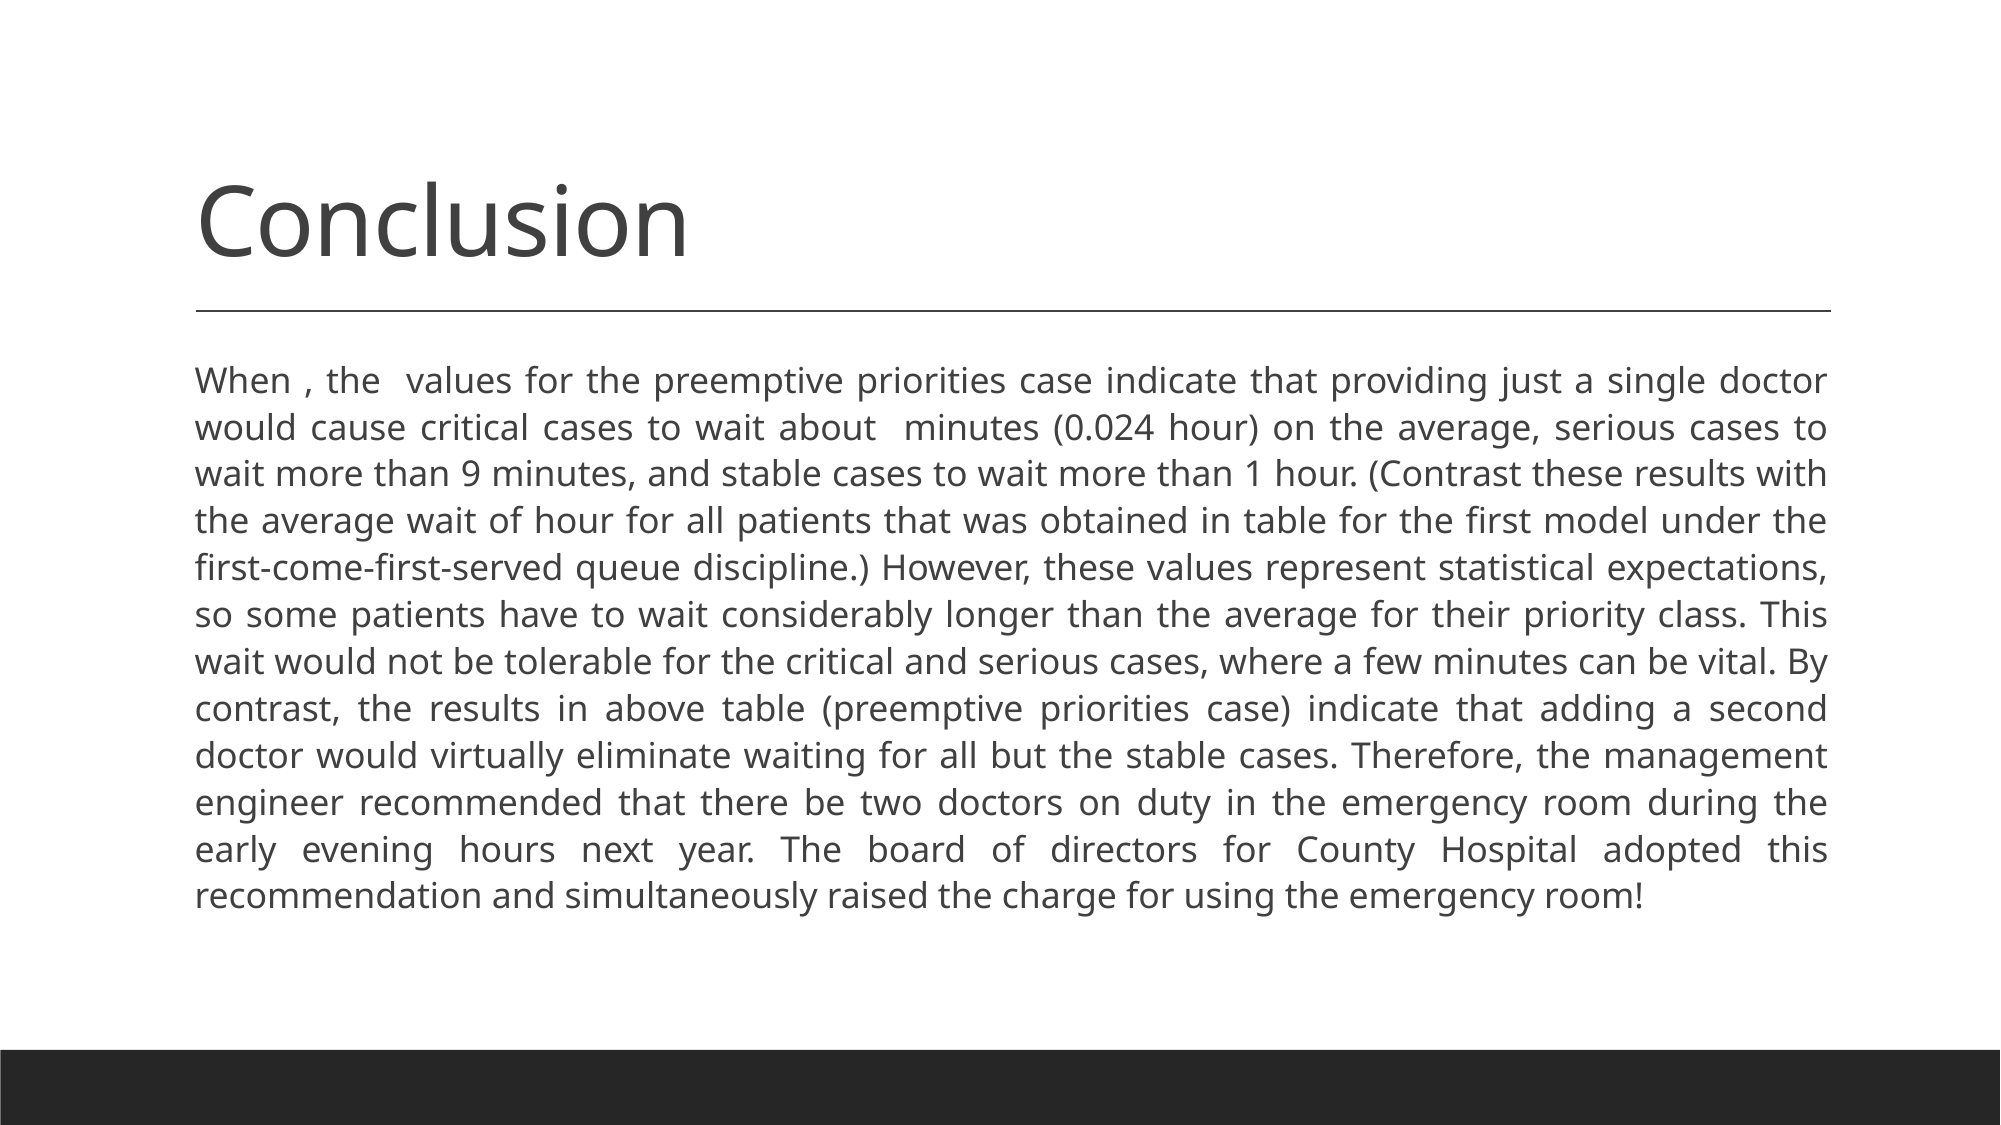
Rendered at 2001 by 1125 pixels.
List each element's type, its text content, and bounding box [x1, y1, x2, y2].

title Conclusion [180, 47, 1830, 285]
